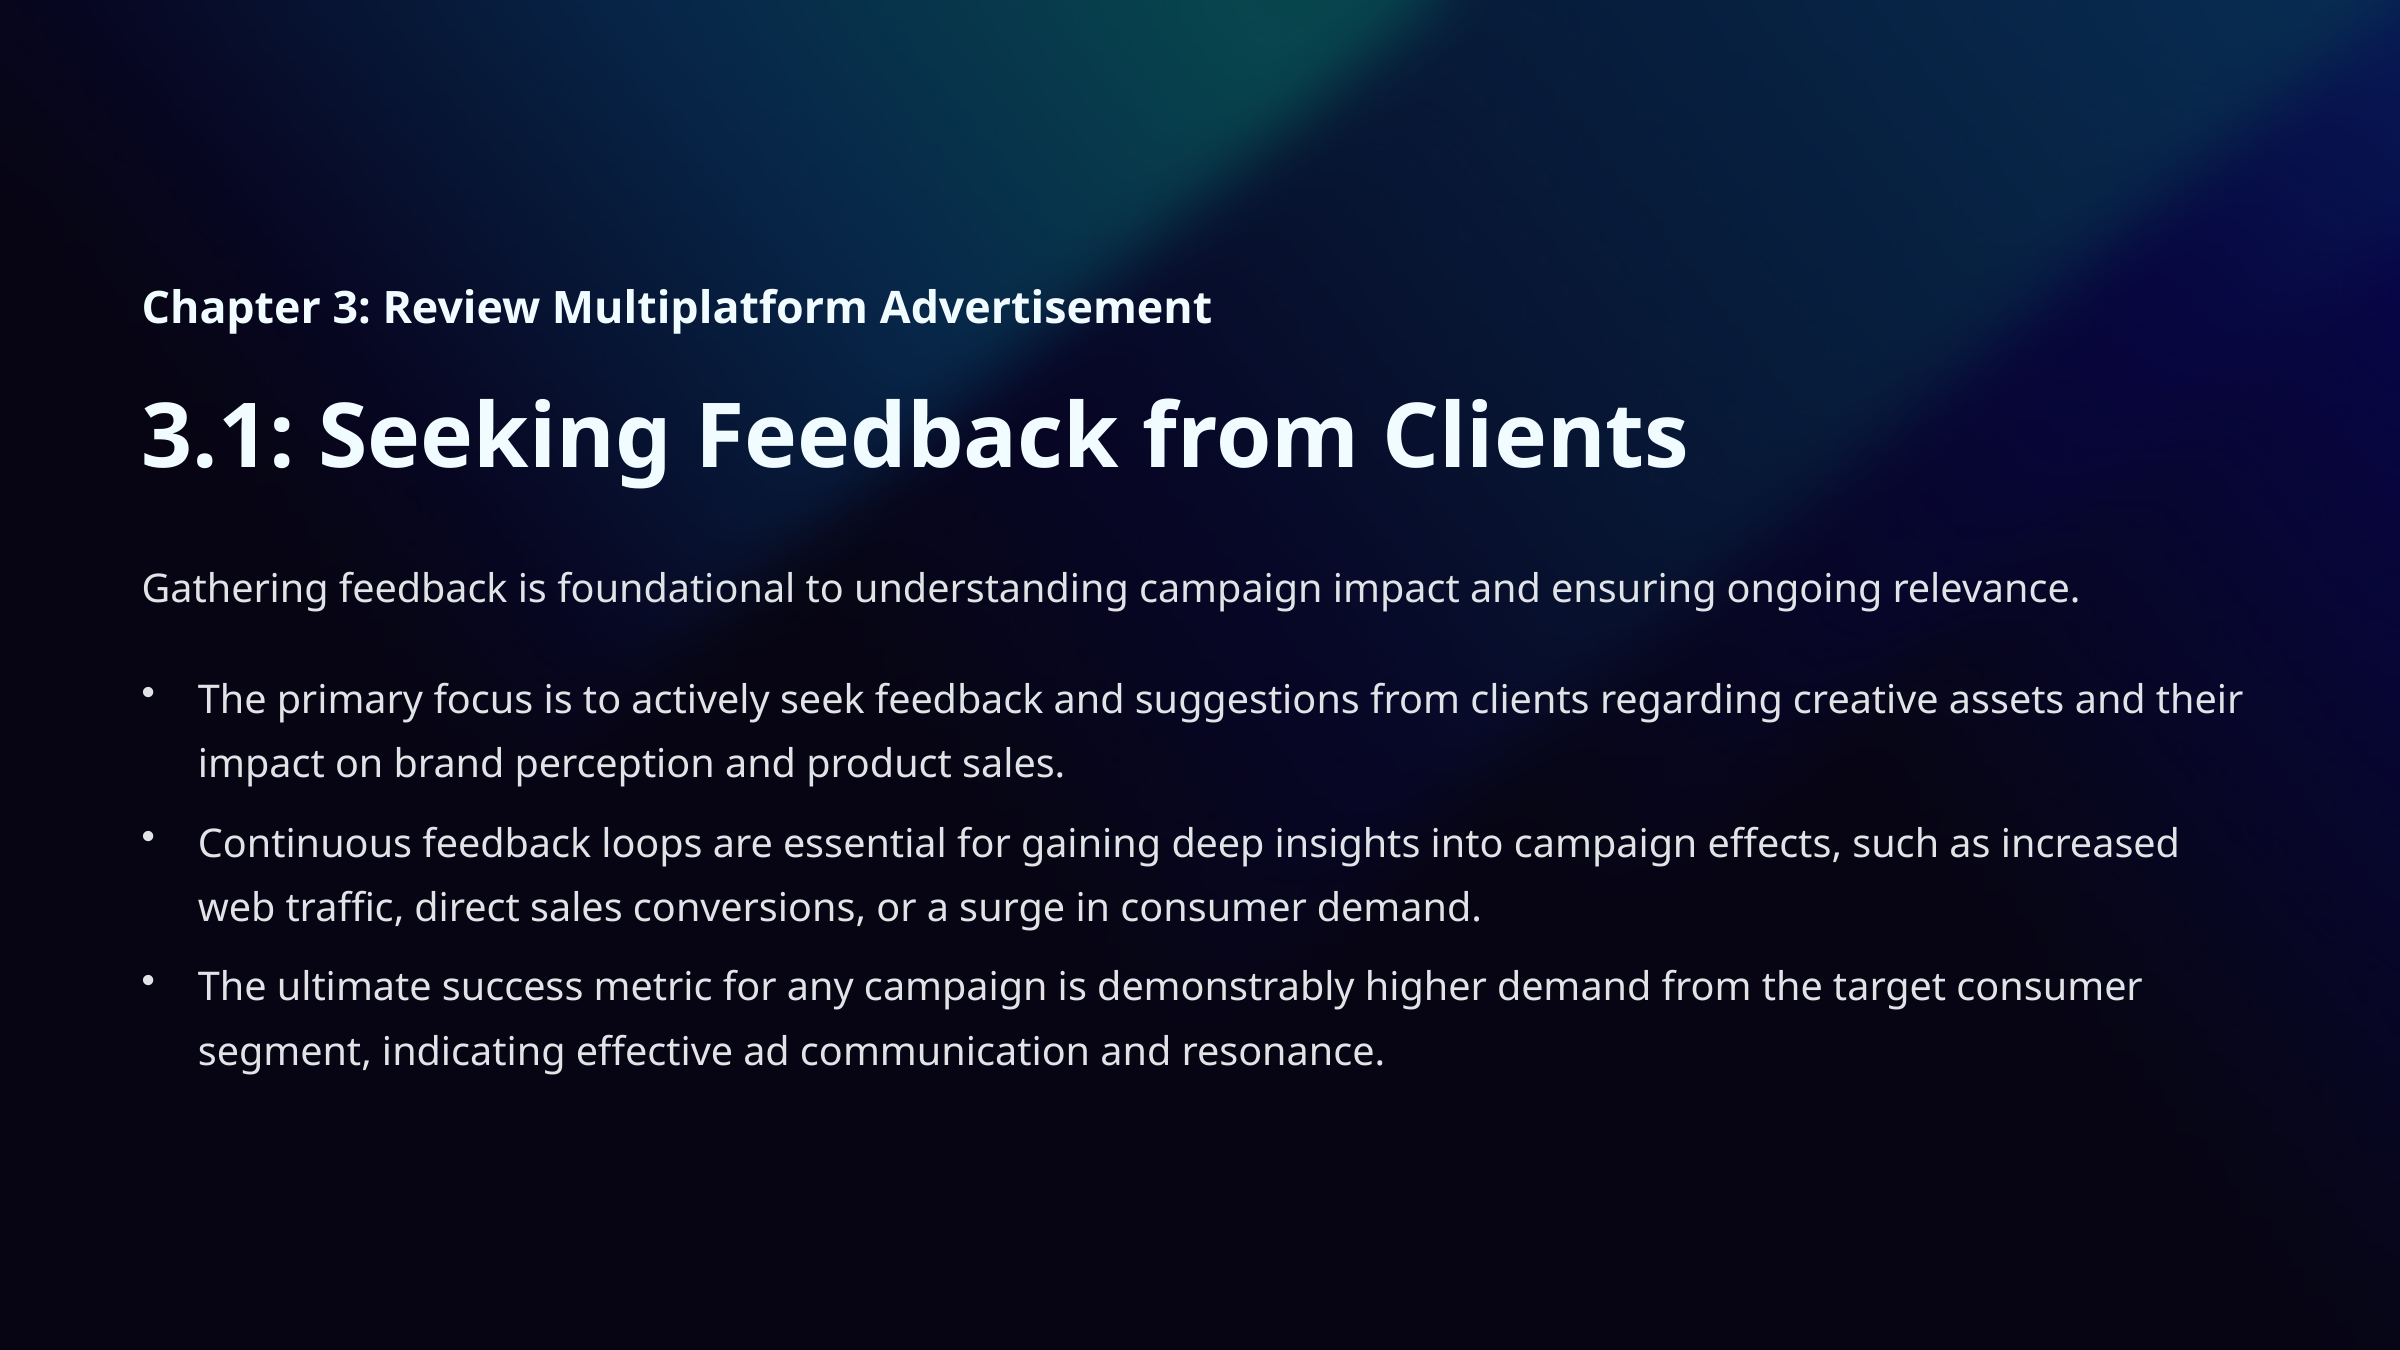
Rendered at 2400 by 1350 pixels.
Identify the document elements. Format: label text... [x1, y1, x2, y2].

text_box The primary focus is to actively seek feedback and suggestions from clients regarding creative assets and their impact on brand perception and product sales. [141, 656, 2259, 787]
text_box The ultimate success metric for any campaign is demonstrably higher demand from the target consumer segment, indicating effective ad communication and resonance. [141, 944, 2259, 1074]
text_box Chapter 3: Review Multiplatform Advertisement [141, 276, 1149, 333]
text_box Gathering feedback is foundational to understanding campaign impact and ensuring ongoing relevance. [141, 546, 2259, 611]
text_box 3.1: Seeking Feedback from Clients [141, 372, 1592, 486]
text_box Continuous feedback loops are essential for gaining deep insights into campaign effects, such as increased web traffic, direct sales conversions, or a surge in consumer demand. [141, 800, 2259, 930]
